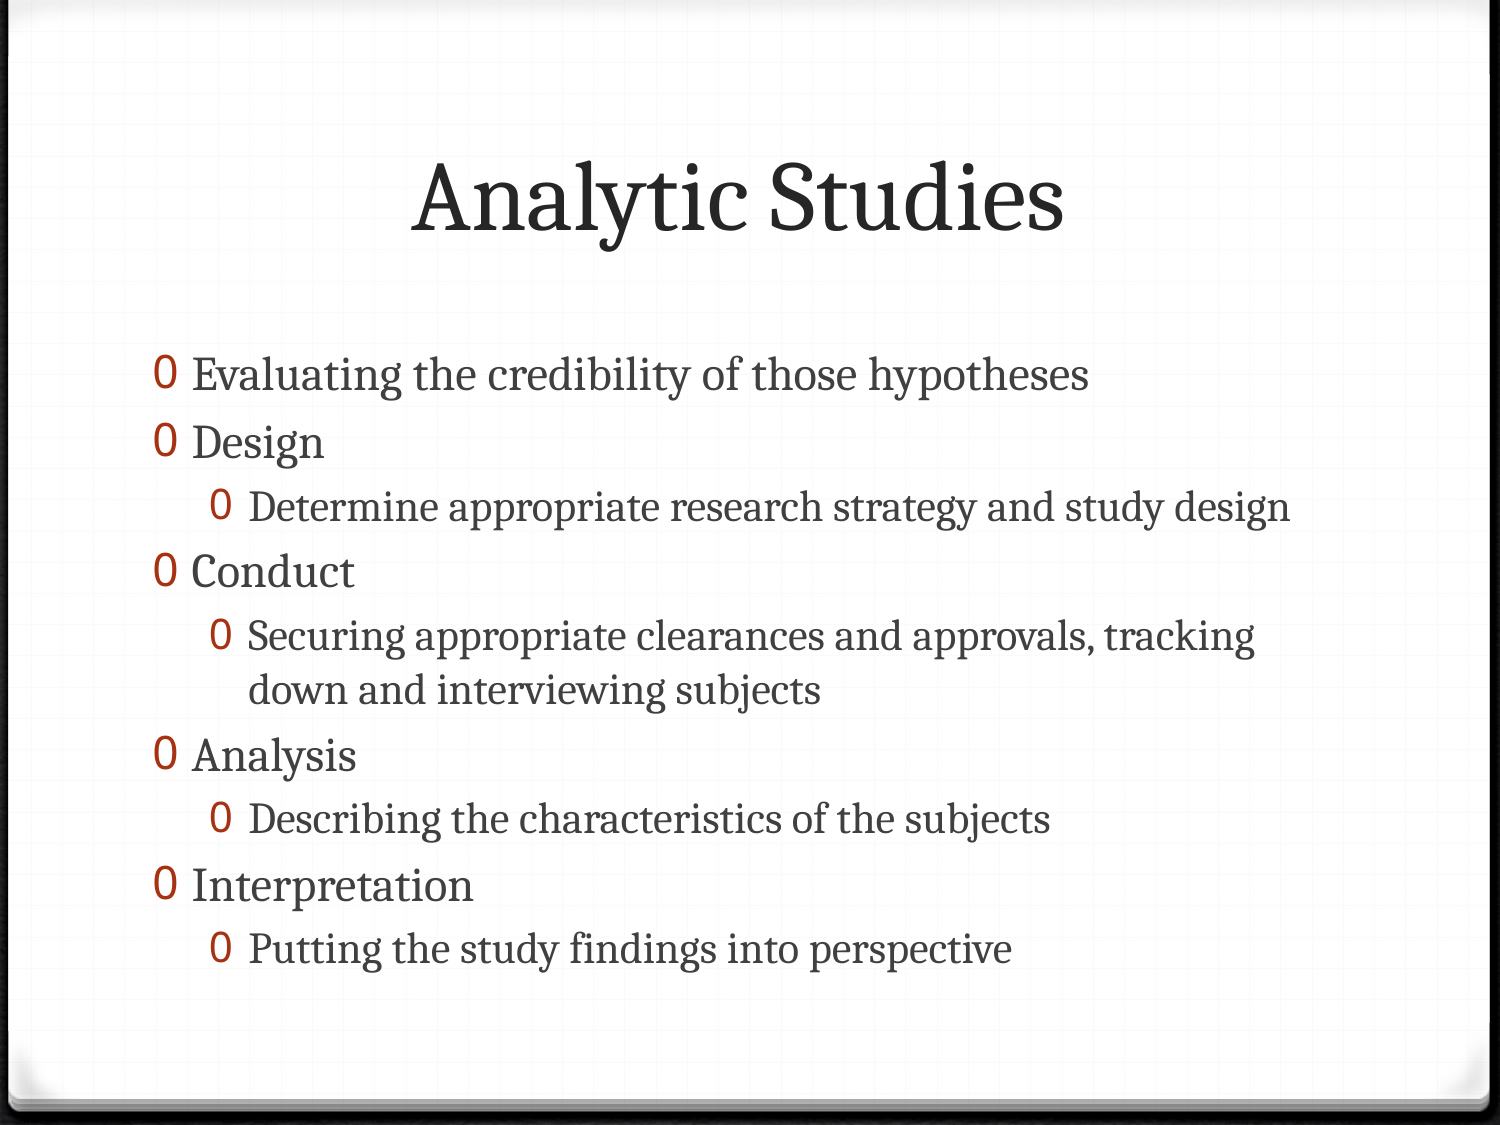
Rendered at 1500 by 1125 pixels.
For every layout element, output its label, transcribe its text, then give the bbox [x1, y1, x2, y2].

list Evaluating the credibility of those hypotheses Design Determine appropriate research strategy and study design Conduct Securing appropriate clearances and approvals, tracking down and interviewing subjects Analysis Describing the characteristics of the subjects Interpretation Putting the study findings into perspective [137, 334, 1363, 983]
title Analytic Studies [90, 71, 1410, 309]
picture [0, 0, 1500, 1125]
